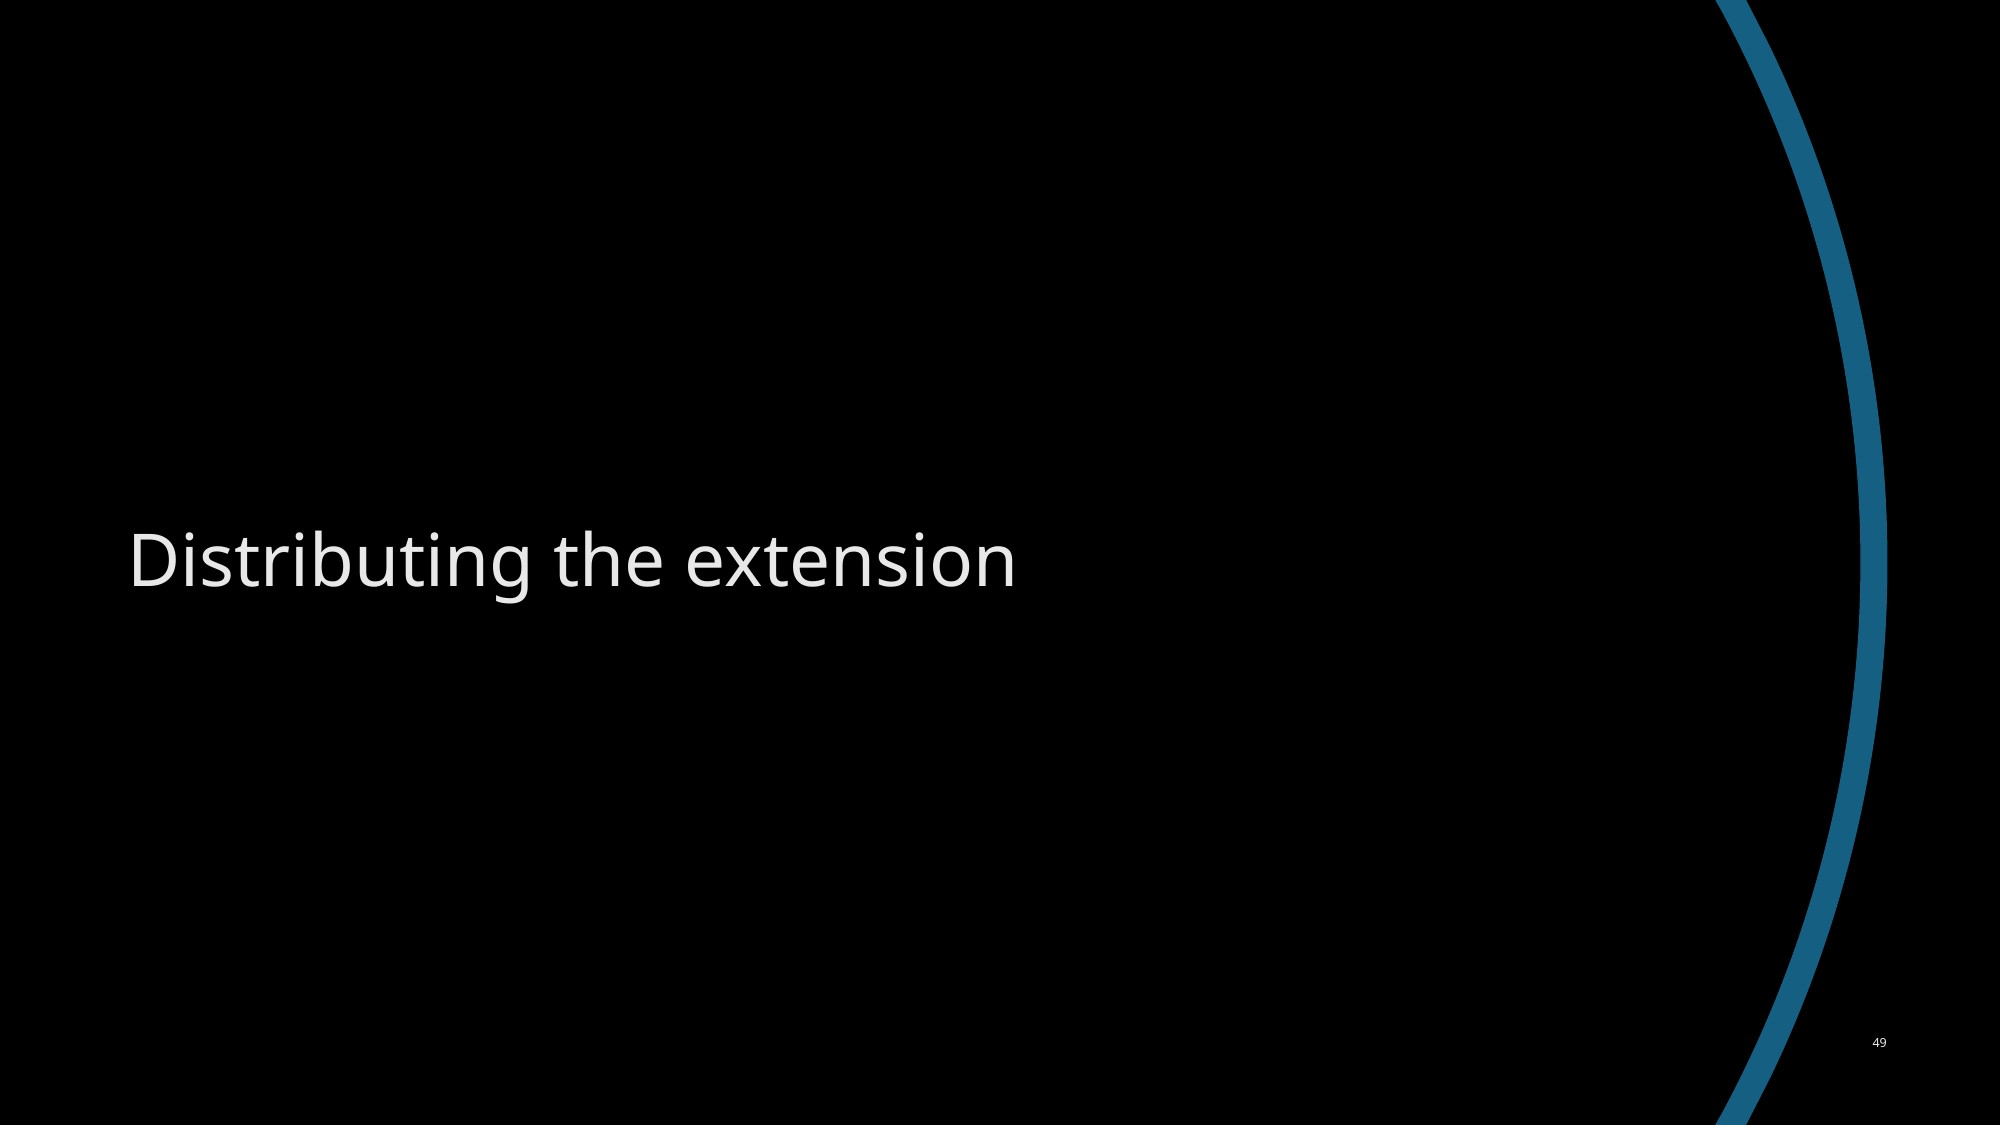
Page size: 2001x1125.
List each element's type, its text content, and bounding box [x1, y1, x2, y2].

title Distributing the extension [112, 468, 1688, 657]
